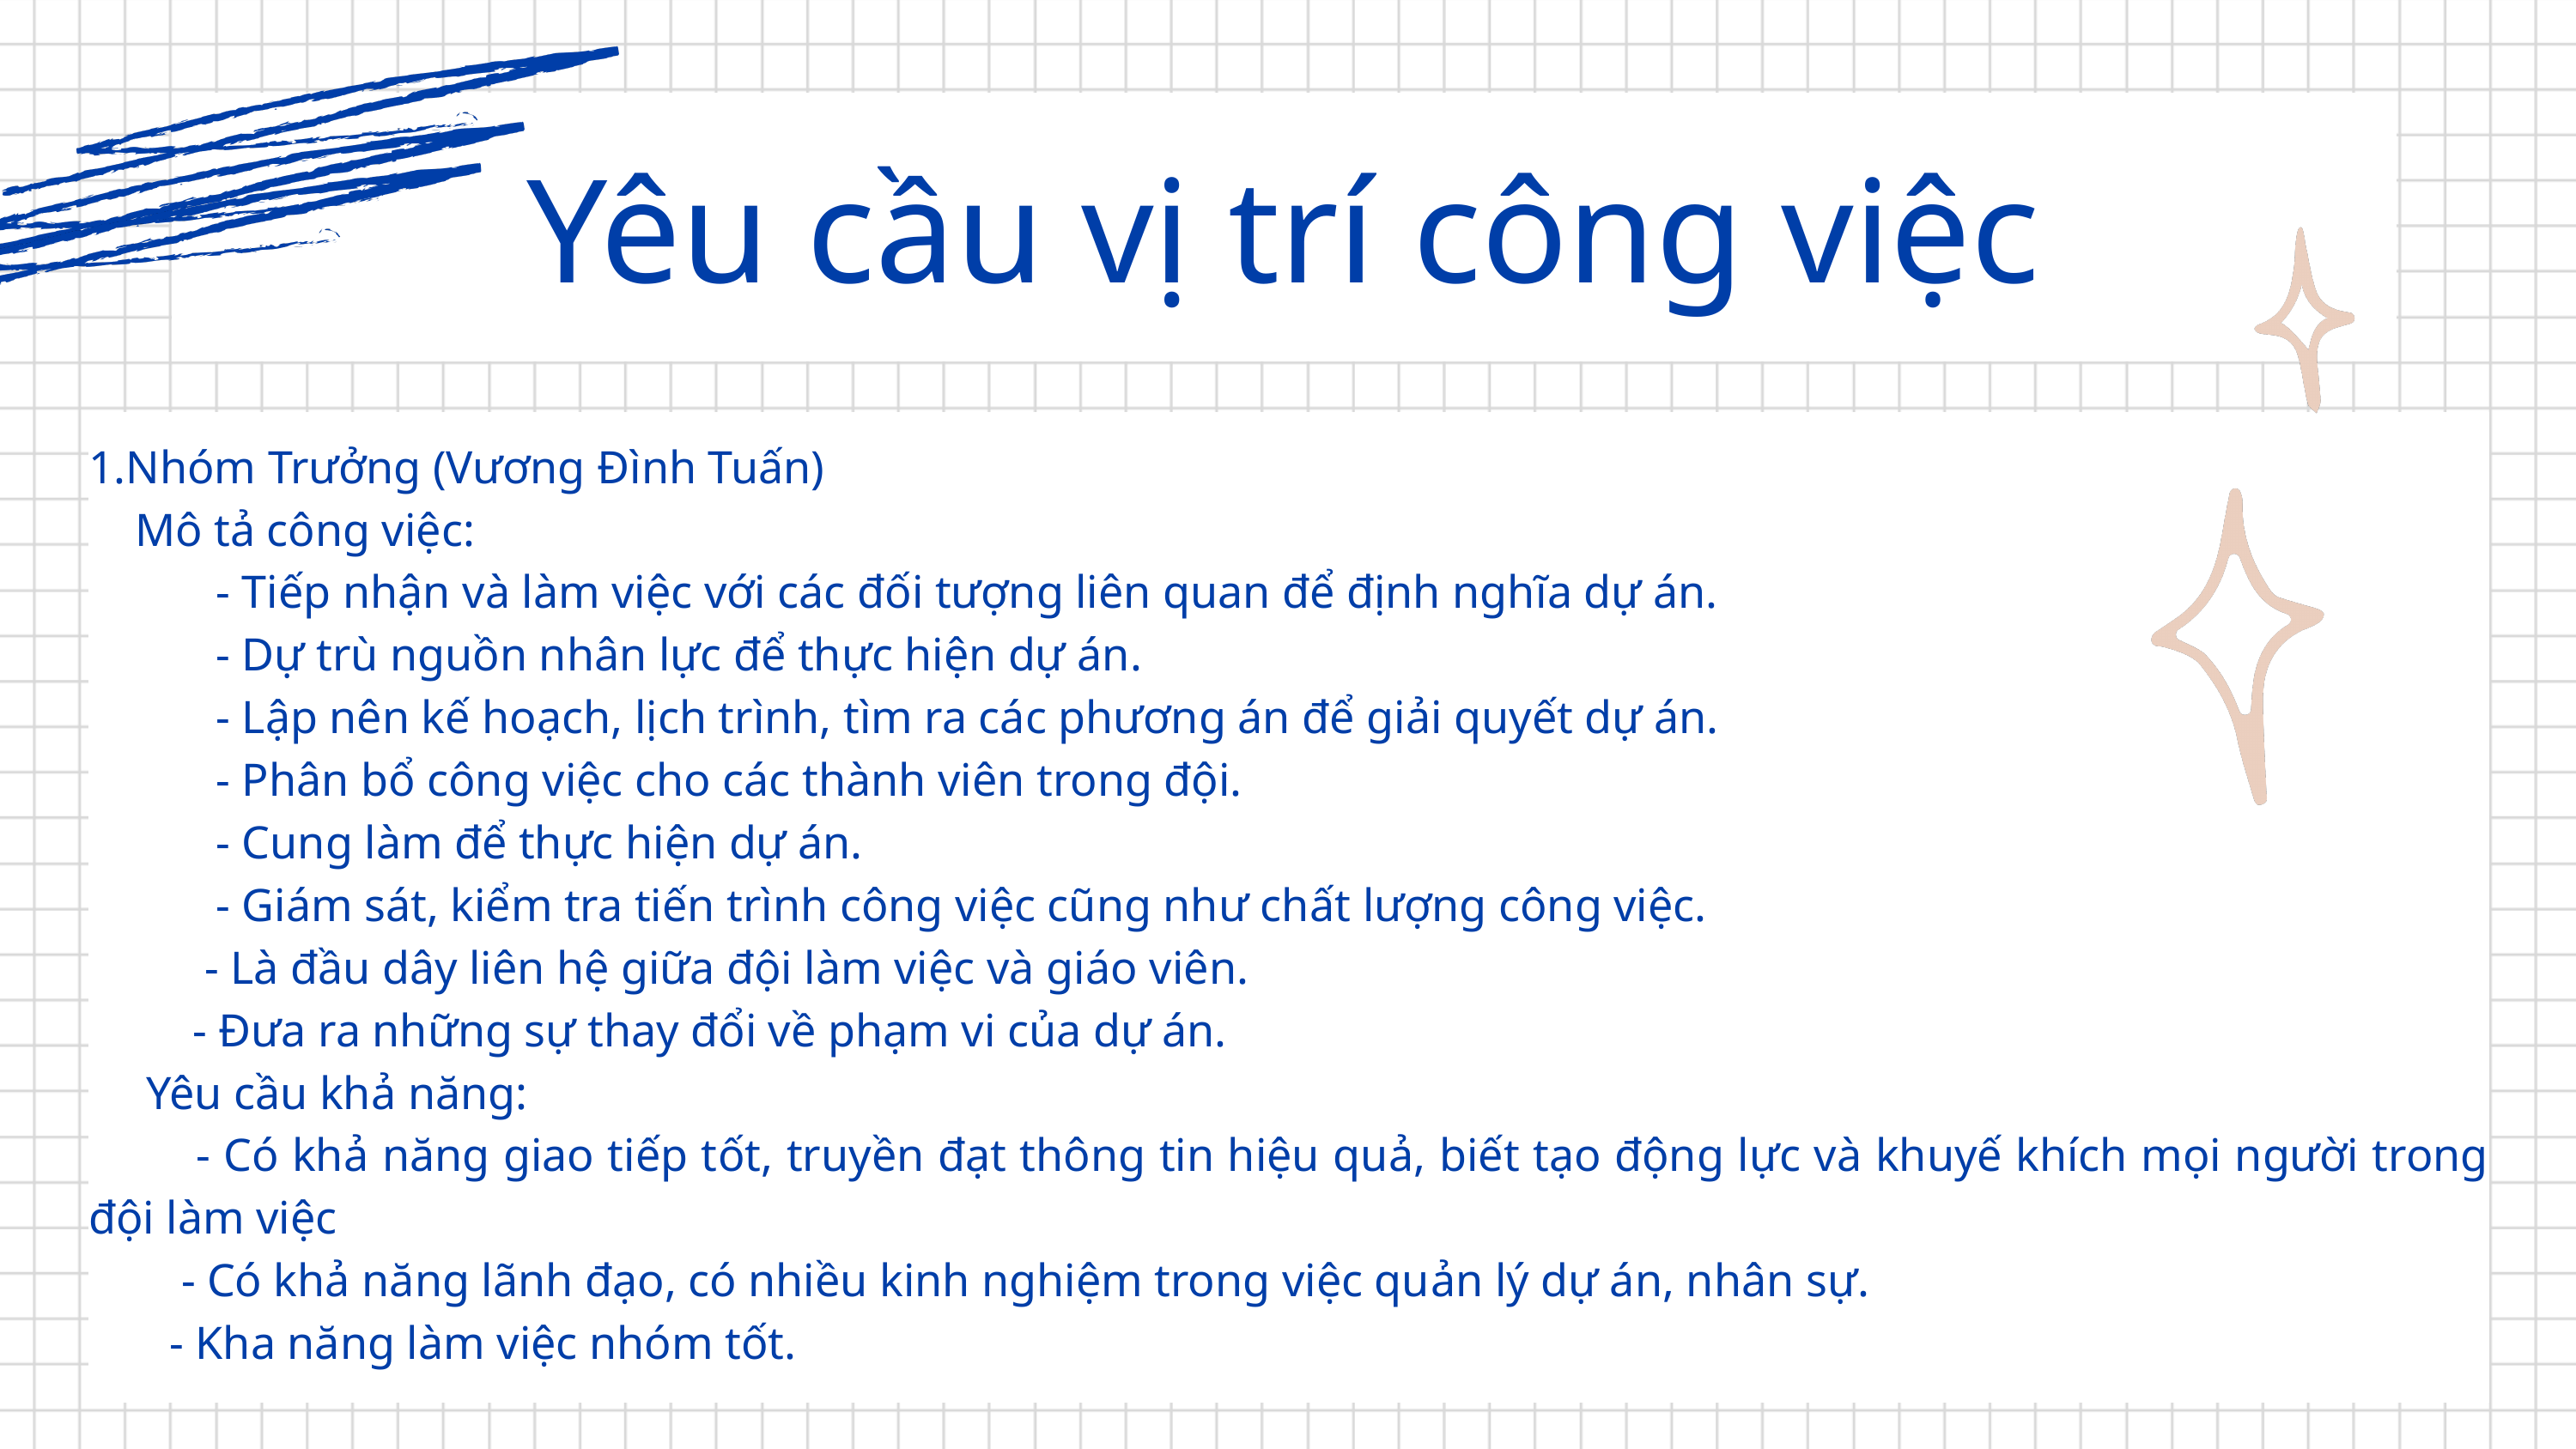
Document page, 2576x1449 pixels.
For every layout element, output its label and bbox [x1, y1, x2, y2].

text_box [0, 121, 167, 162]
text_box [0, 162, 167, 313]
text_box [0, 45, 619, 121]
text_box [0, 0, 2576, 1449]
text_box [2148, 371, 2356, 409]
text_box [171, 92, 2397, 361]
text_box [88, 411, 2490, 1404]
